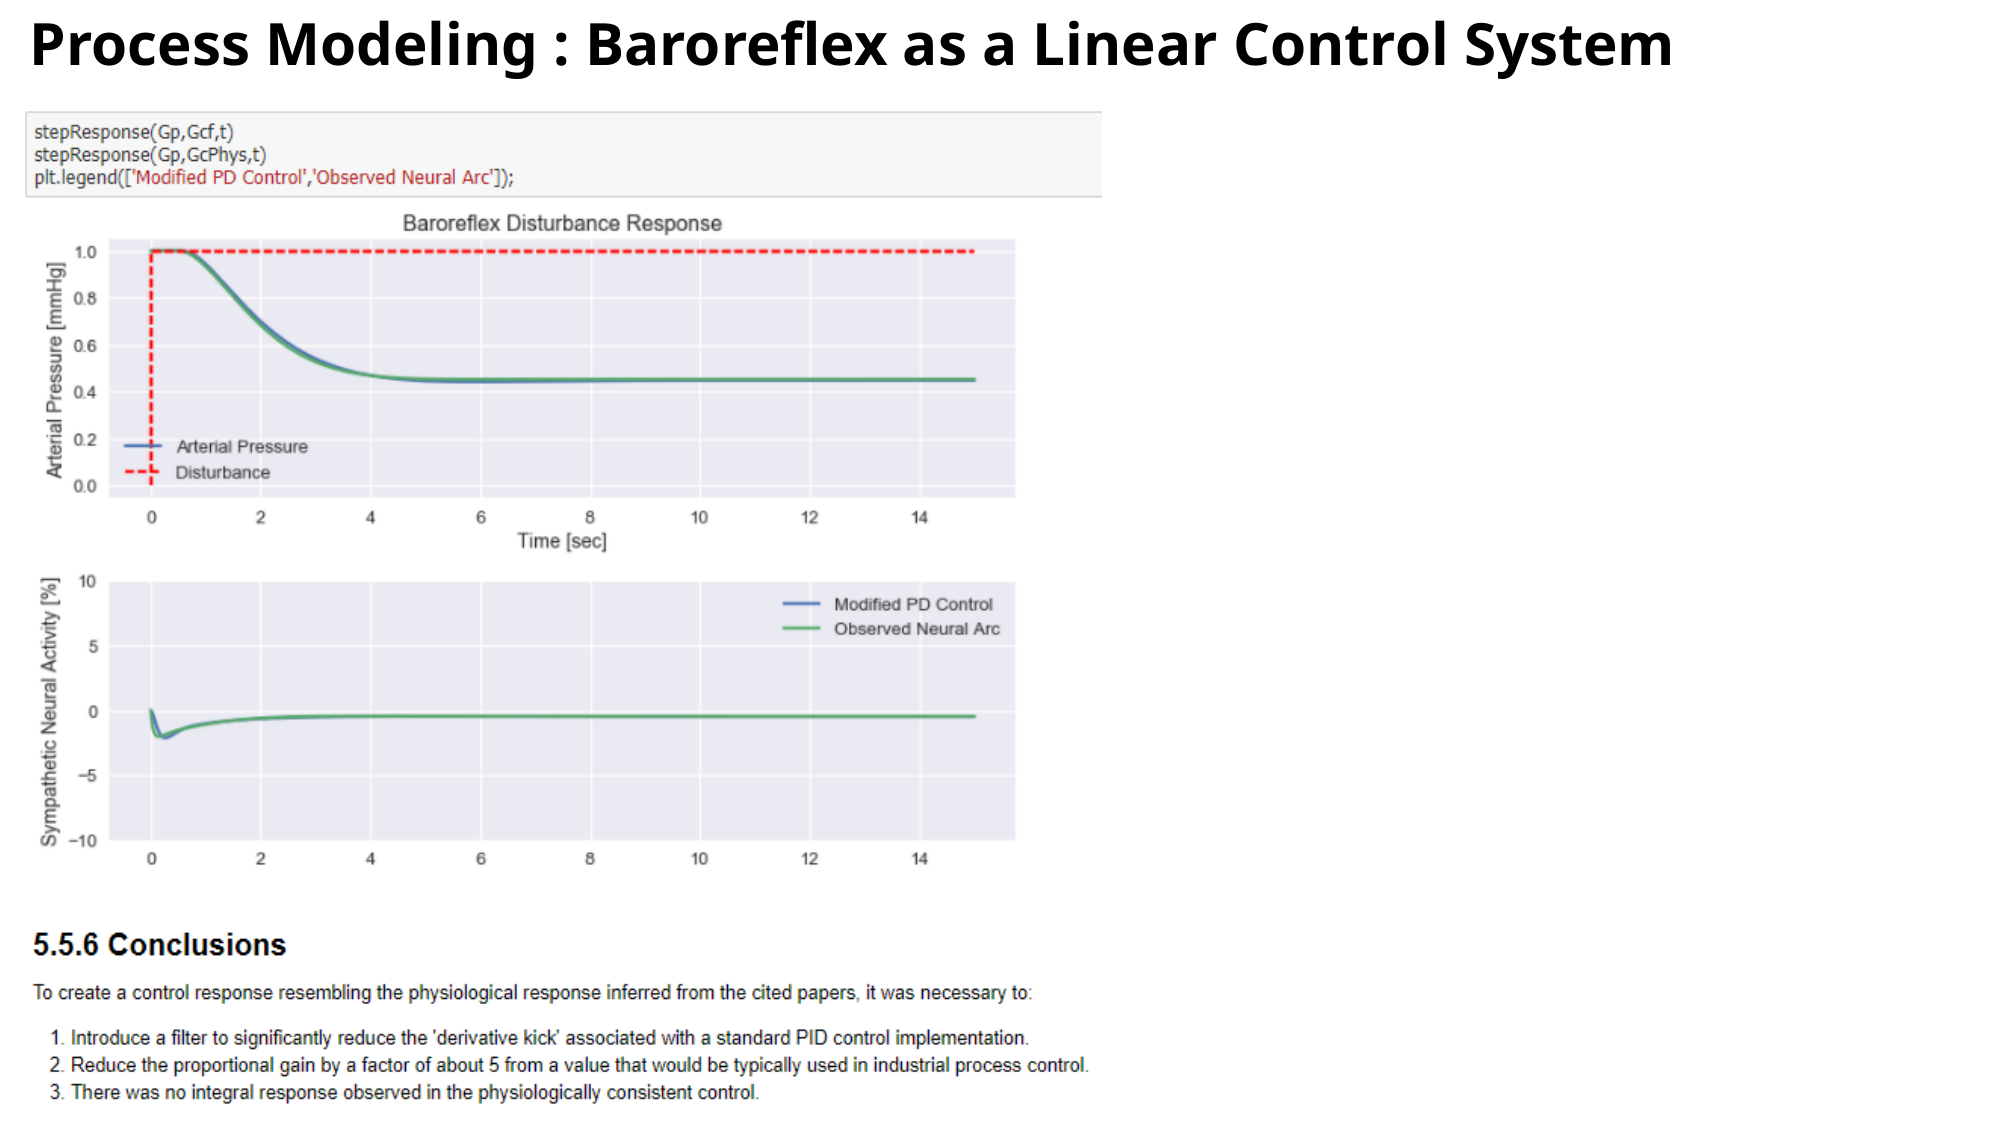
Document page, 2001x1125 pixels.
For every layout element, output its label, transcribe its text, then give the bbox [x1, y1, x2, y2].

picture [18, 98, 1102, 1125]
text_box Process Modeling : Baroreflex as a Linear Control System [0, 0, 1904, 374]
